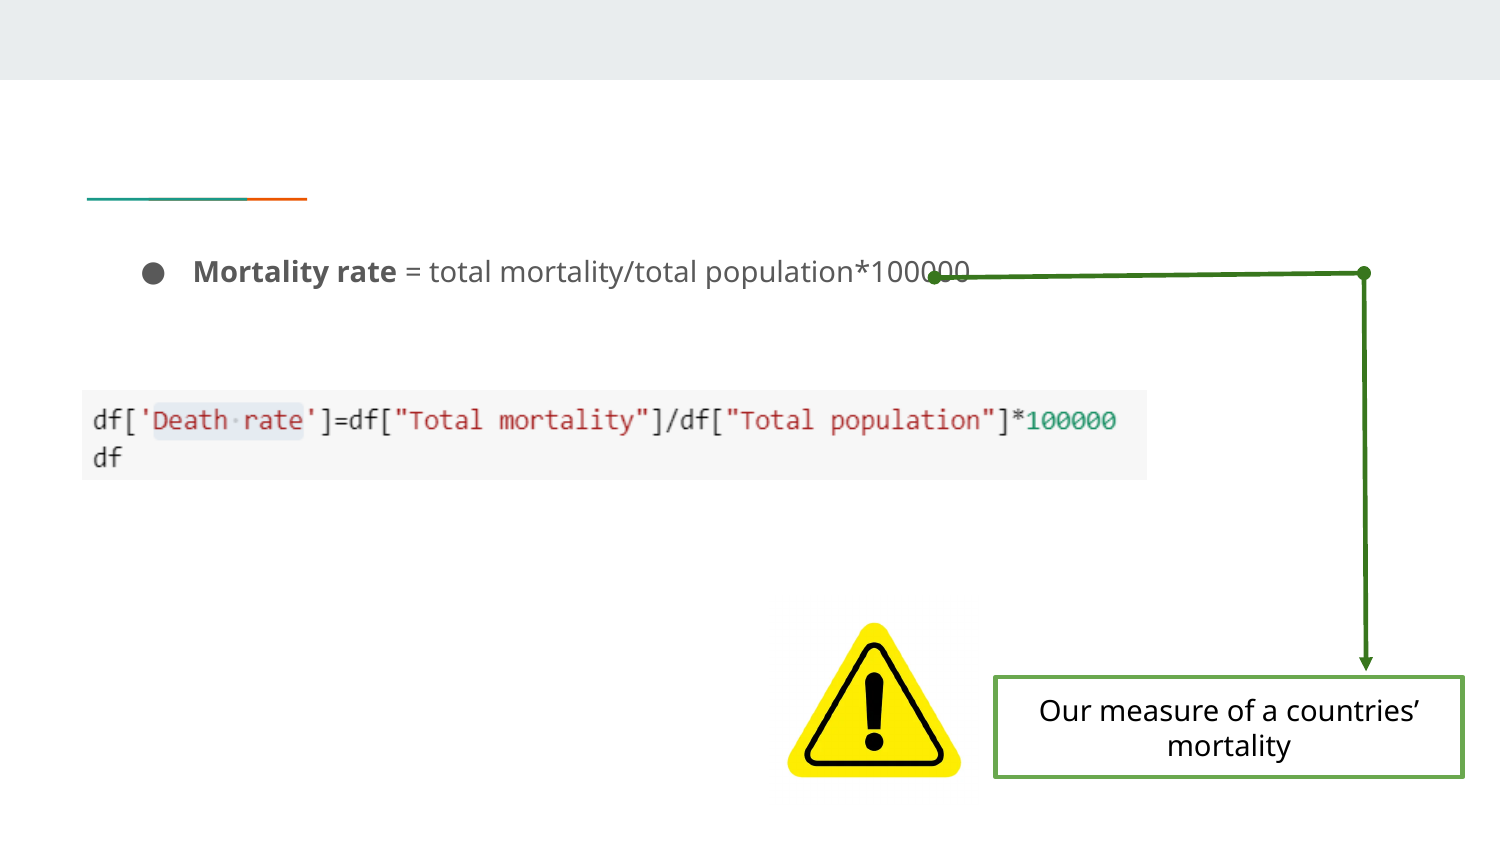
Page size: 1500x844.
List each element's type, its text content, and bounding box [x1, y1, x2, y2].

list Mortality rate = total mortality/total population*100000 [102, 232, 1364, 314]
text_box Our measure of a countries’ mortality [995, 677, 1463, 777]
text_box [1363, 281, 1367, 672]
picture [81, 390, 1147, 480]
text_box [934, 272, 1365, 278]
picture [769, 595, 979, 805]
